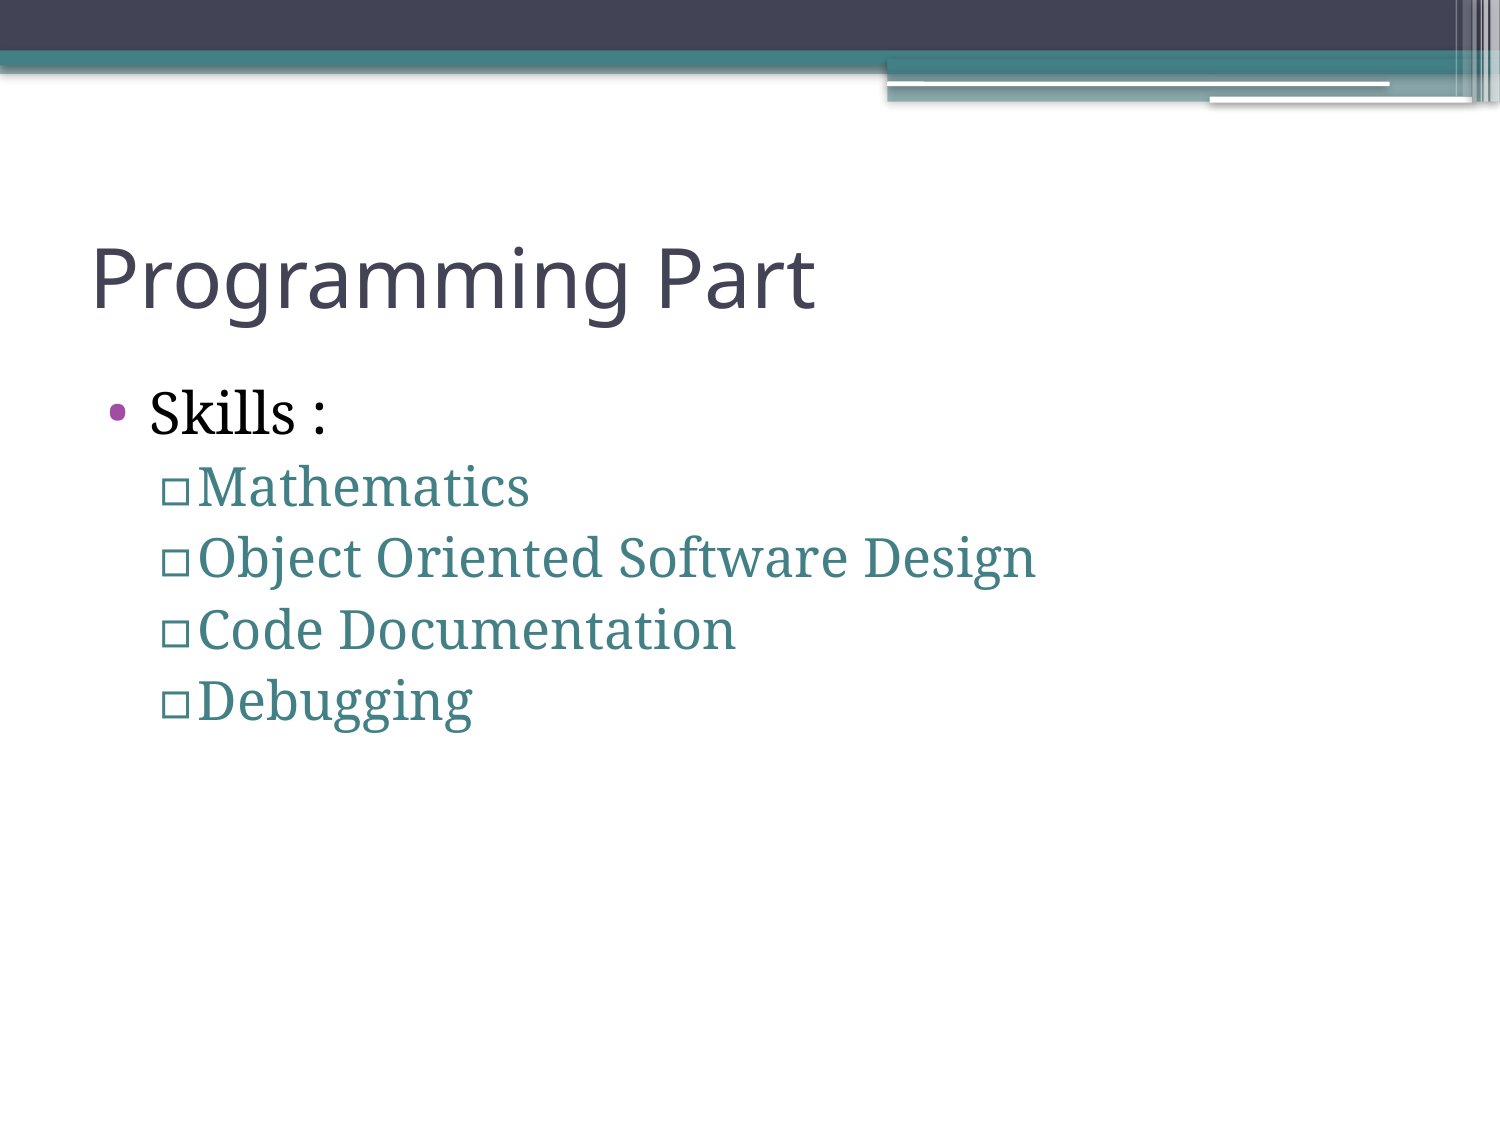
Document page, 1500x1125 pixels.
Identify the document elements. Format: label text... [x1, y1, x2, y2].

list Skills : Mathematics Object Oriented Software Design Code Documentation Debugging [75, 368, 1425, 1079]
title Programming Part [75, 187, 1425, 363]
